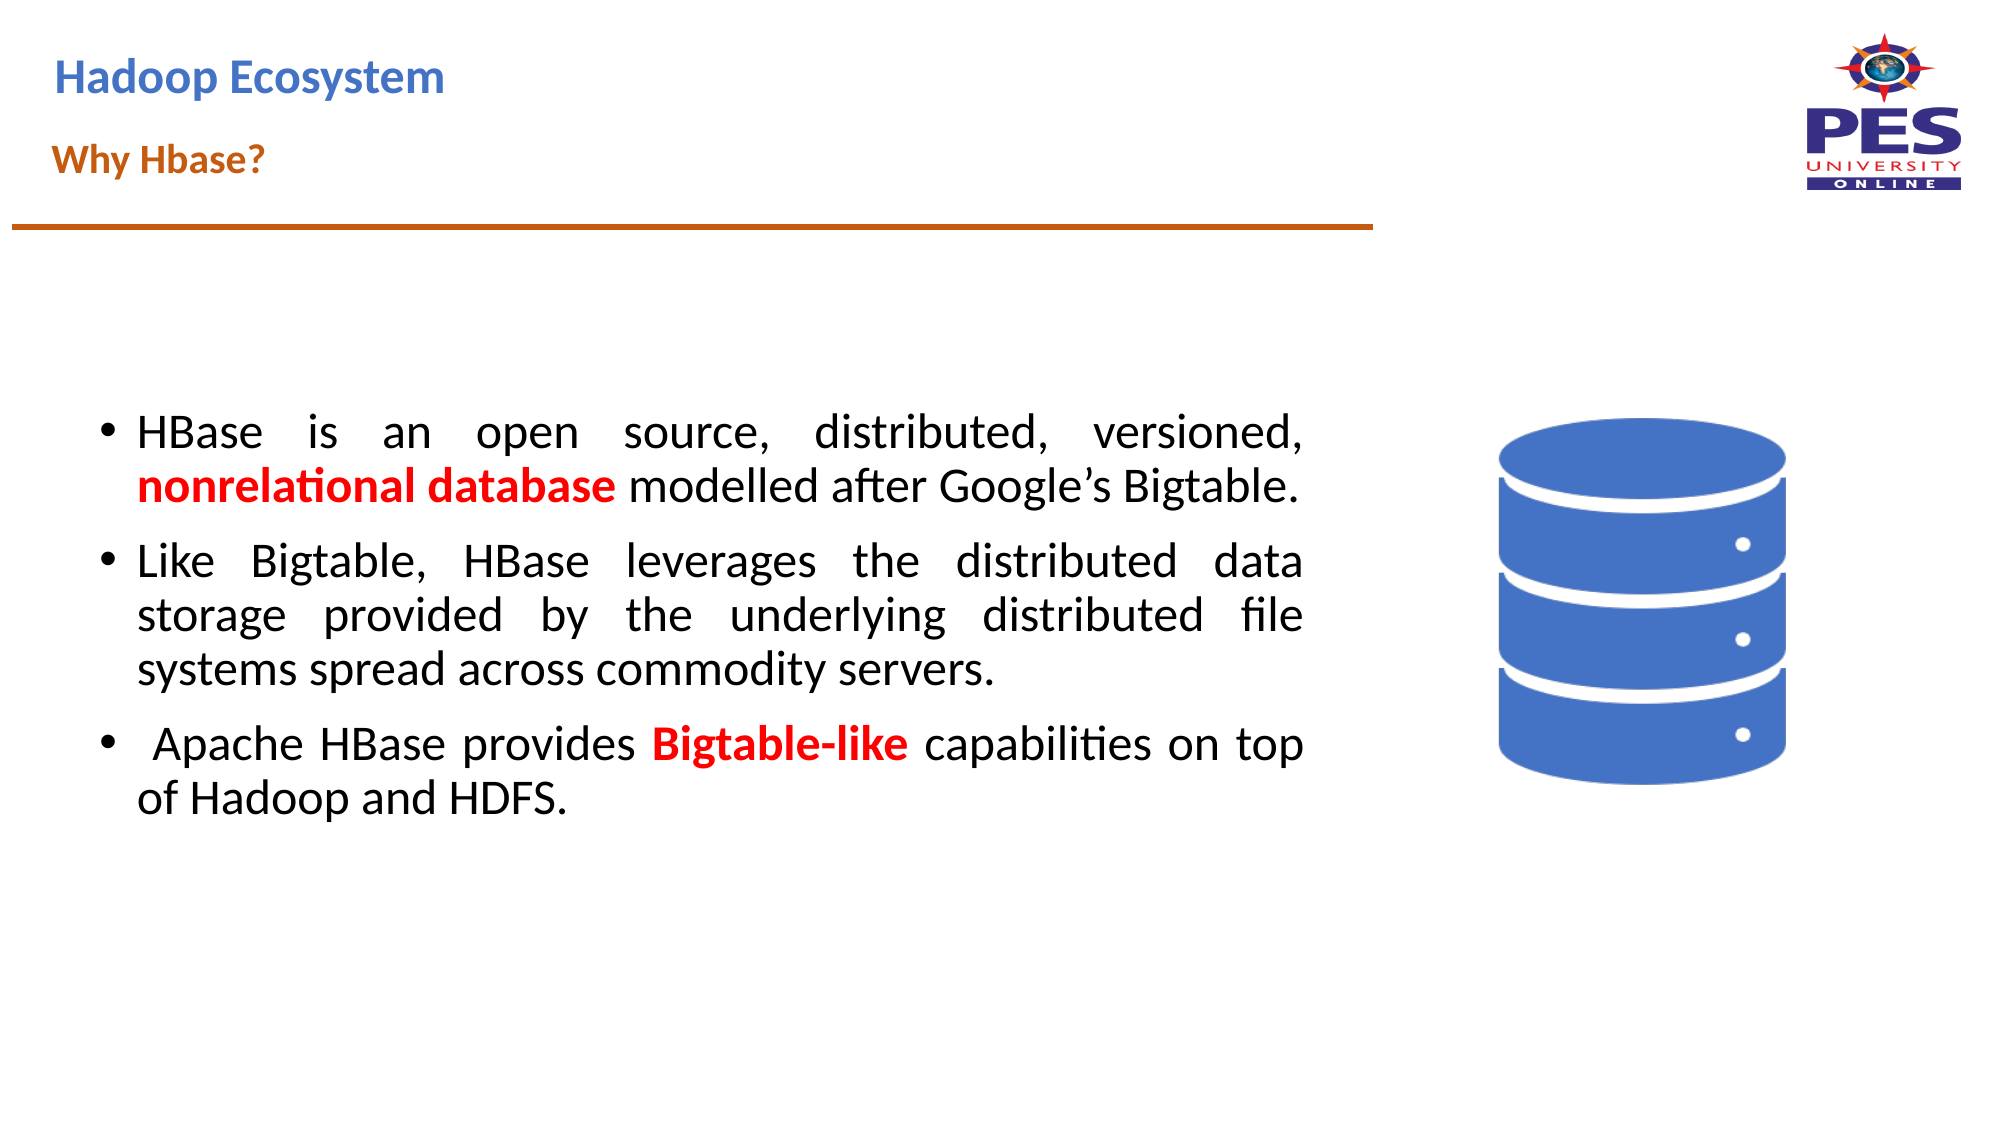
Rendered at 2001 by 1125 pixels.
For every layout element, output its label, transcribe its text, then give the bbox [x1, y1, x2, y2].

picture [1401, 373, 1884, 830]
list HBase is an open source, distributed, versioned, nonrelational database modelled after Google’s Bigtable. Like Bigtable, HBase leverages the distributed data storage provided by the underlying distributed file systems spread across commodity servers. Apache HBase provides Bigtable-like capabilities on top of Hadoop and HDFS. [84, 373, 1320, 858]
text_box Hadoop Ecosystem [39, 35, 1270, 111]
picture [1807, 33, 1961, 190]
text_box Why Hbase? [36, 123, 1349, 189]
